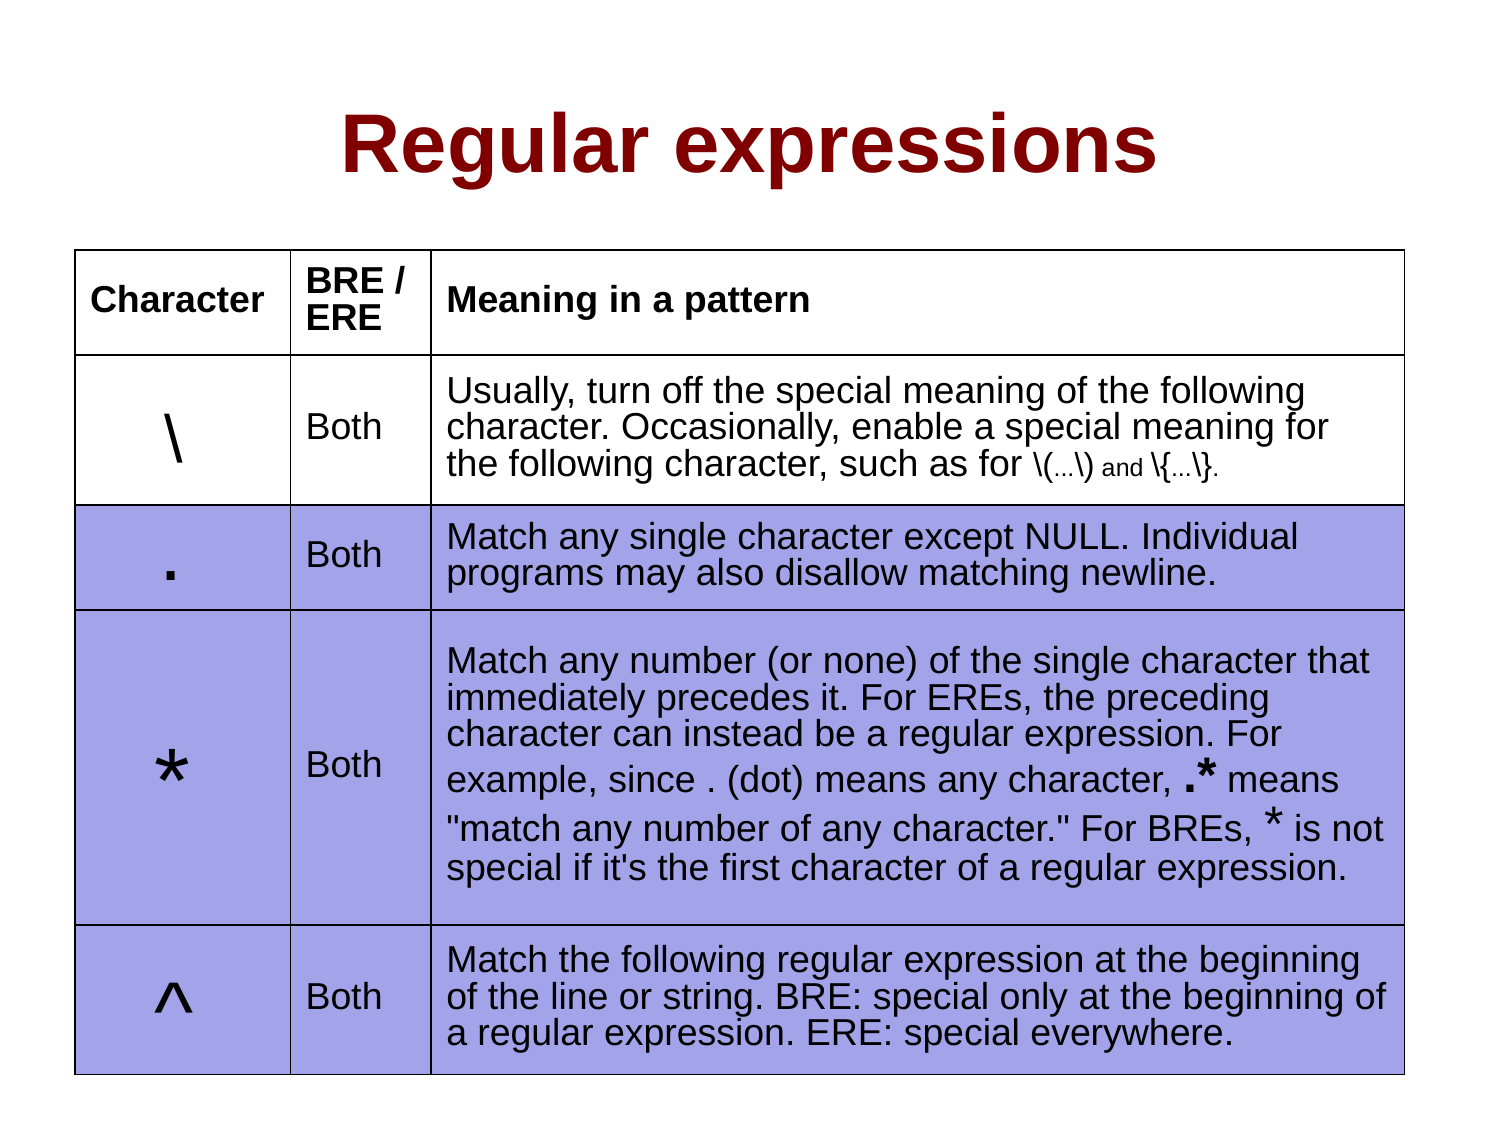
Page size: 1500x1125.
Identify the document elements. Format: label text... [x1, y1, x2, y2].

table_cell Both [291, 506, 430, 609]
table_cell . [76, 506, 290, 609]
table_cell Both [291, 611, 430, 924]
table_cell Both [291, 926, 430, 1074]
table_header Meaning in a pattern [432, 251, 1404, 354]
table_cell Match the following regular expression at the beginning of the line or string. BRE: special only at the beginning of a regular expression. ERE: special everywhere. [432, 926, 1404, 1074]
title Regular expressions [75, 45, 1425, 233]
table_cell Match any single character except NULL. Individual programs may also disallow matching newline. [432, 506, 1404, 609]
table_cell \ [76, 356, 290, 504]
table_header BRE / ERE [291, 251, 430, 354]
table_cell Match any number (or none) of the single character that immediately precedes it. For EREs, the preceding character can instead be a regular expression. For example, since . (dot) means any character, .* means "match any number of any character." For BREs, * is not special if it's the first character of a regular expression. [432, 611, 1404, 924]
table_cell * [76, 611, 290, 924]
table_cell Both [291, 356, 430, 504]
table_cell ^ [76, 926, 290, 1074]
table_header Character [76, 251, 290, 354]
table_cell Usually, turn off the special meaning of the following character. Occasionally, enable a special meaning for the following character, such as for \(...\) and \{...\}. [432, 356, 1404, 504]
